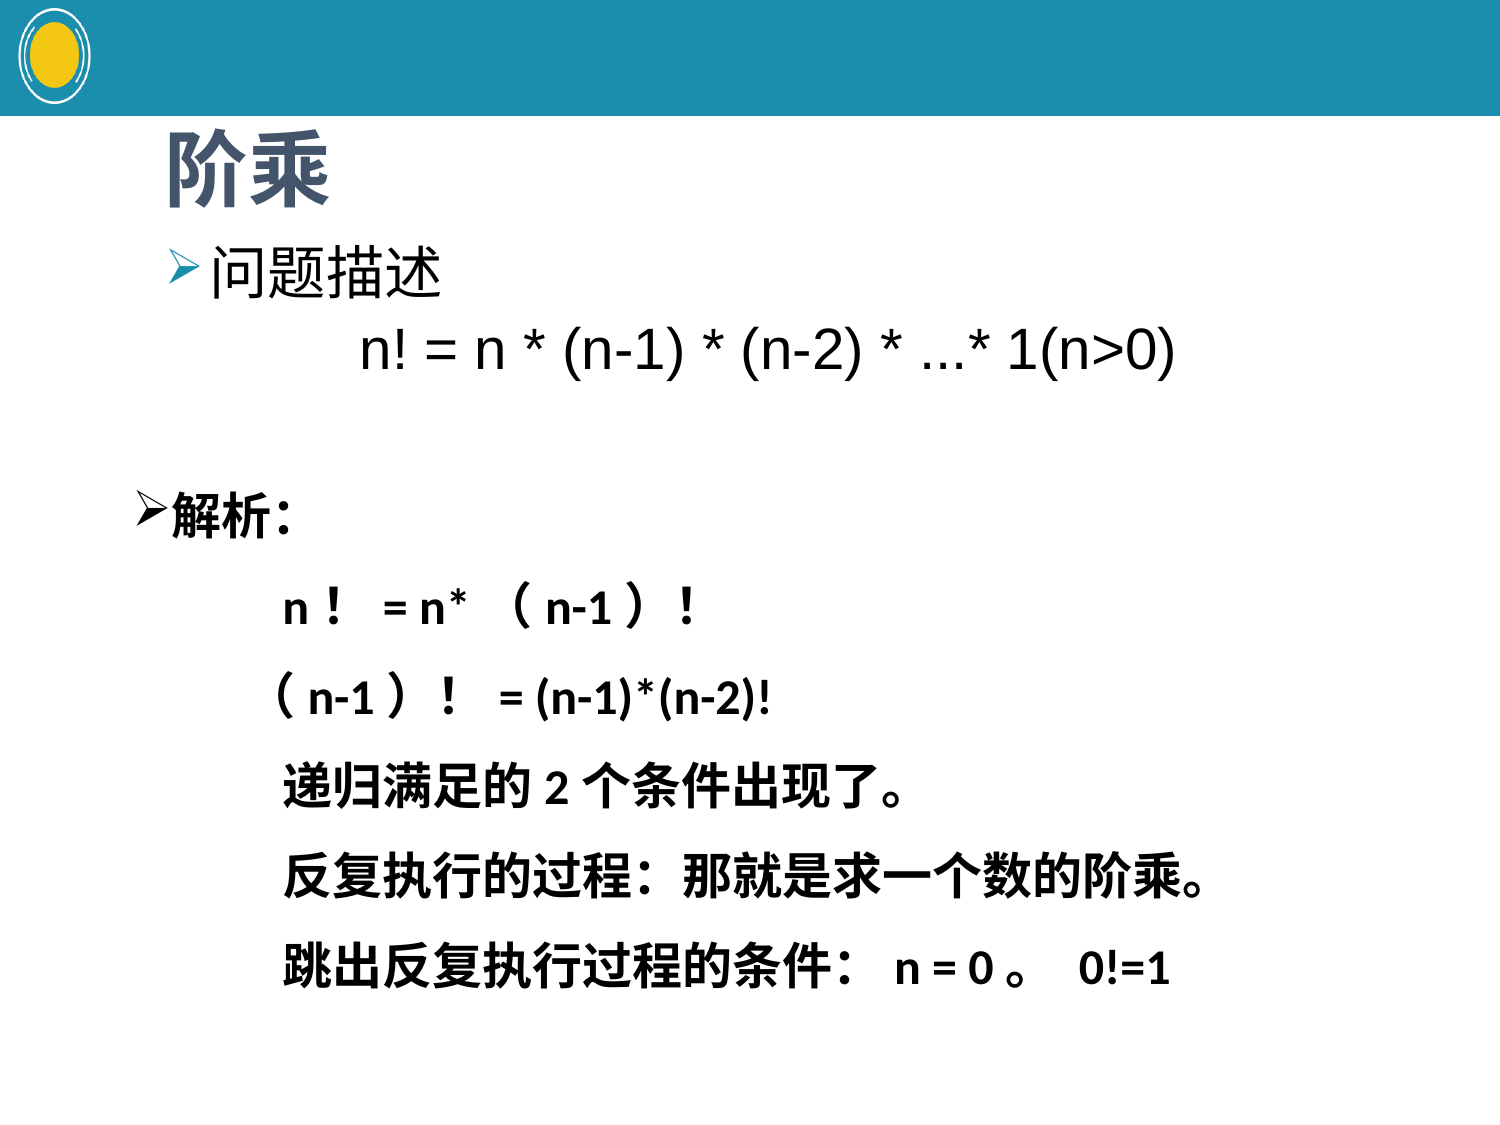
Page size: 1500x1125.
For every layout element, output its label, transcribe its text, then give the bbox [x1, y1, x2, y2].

picture [0, 0, 1500, 1125]
text_box 问题描述 n! = n * (n-1) * (n-2) * ...* 1(n>0) [149, 237, 1425, 446]
text_box 阶乘 [149, 45, 1425, 233]
text_box 解析： n！= n*（n-1）！ （n-1）！= (n-1)*(n-2)! 递归满足的2个条件出现了。 反复执行的过程：那就是求一个数的阶乘。 跳出反复执行过程的条件：n = 0。 0!=1 [117, 446, 1425, 1062]
